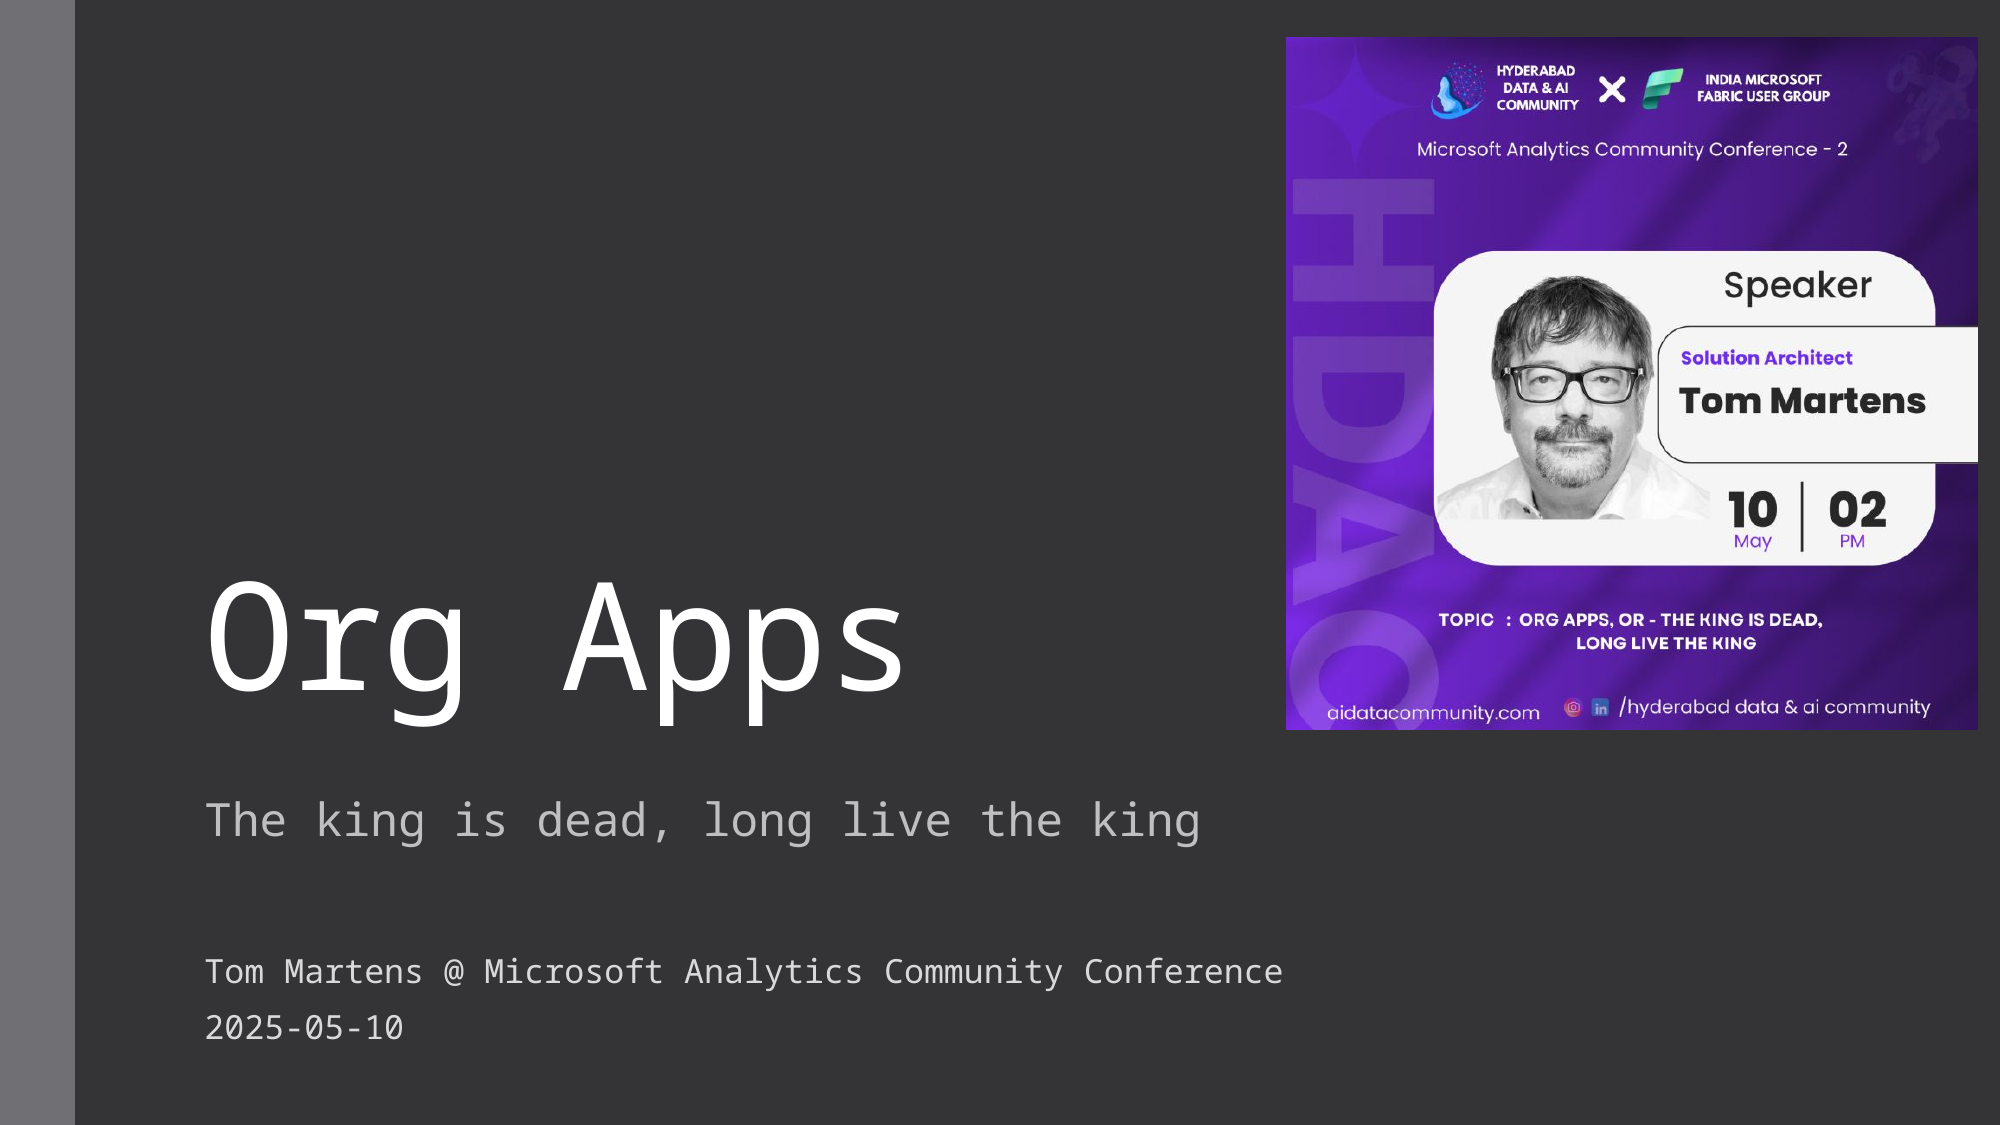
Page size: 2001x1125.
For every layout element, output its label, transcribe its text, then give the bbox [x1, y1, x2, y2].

subtitle The king is dead, long live the king [189, 787, 1735, 946]
text_box Tom Martens @ Microsoft Analytics Community Conference 2025-05-10 [189, 946, 1738, 1111]
picture [1286, 37, 1979, 730]
title Org Apps [189, 237, 1900, 784]
